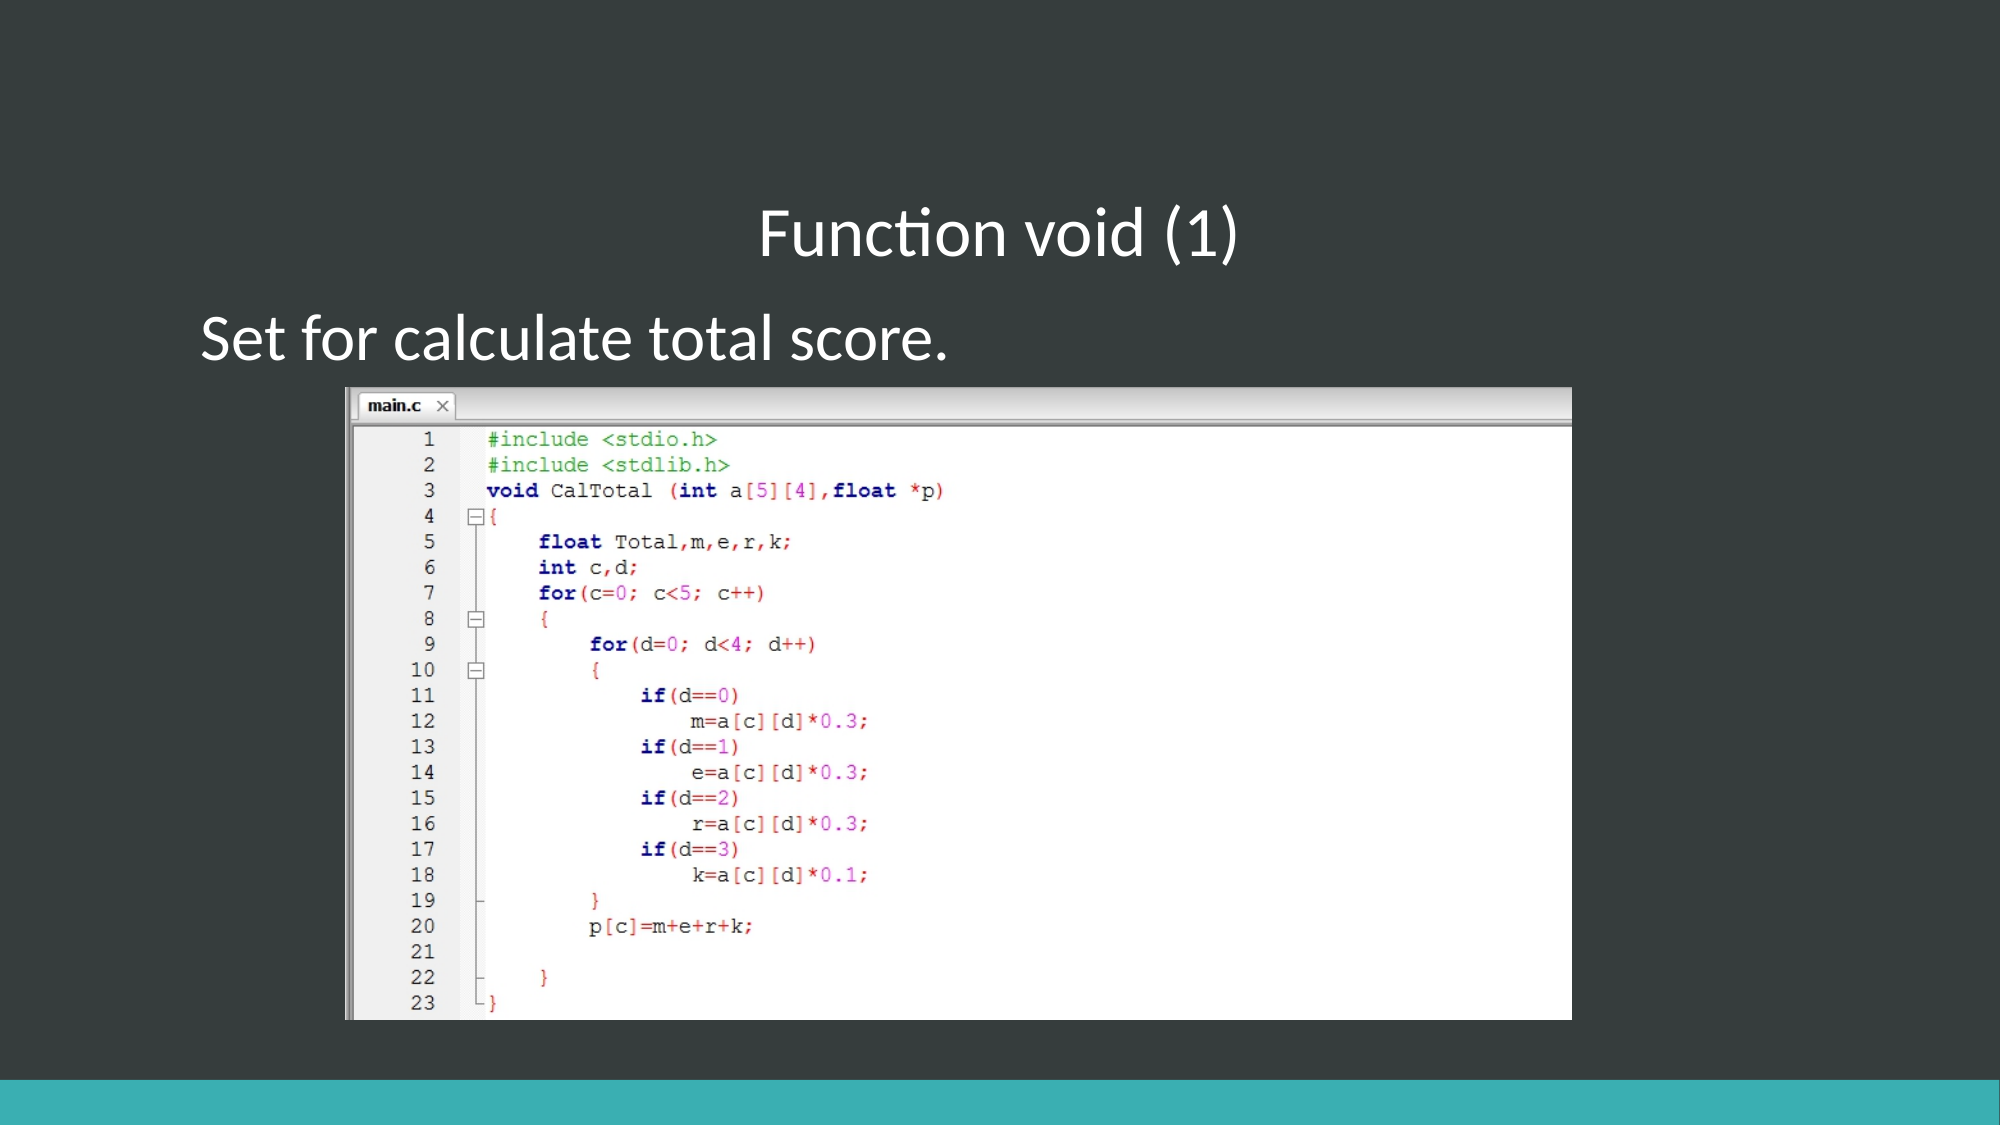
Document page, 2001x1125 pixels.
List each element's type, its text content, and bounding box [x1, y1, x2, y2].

list Set for calculate total score. [178, 295, 1739, 973]
picture [345, 387, 1572, 1020]
title Function void (1) [219, 76, 1780, 279]
